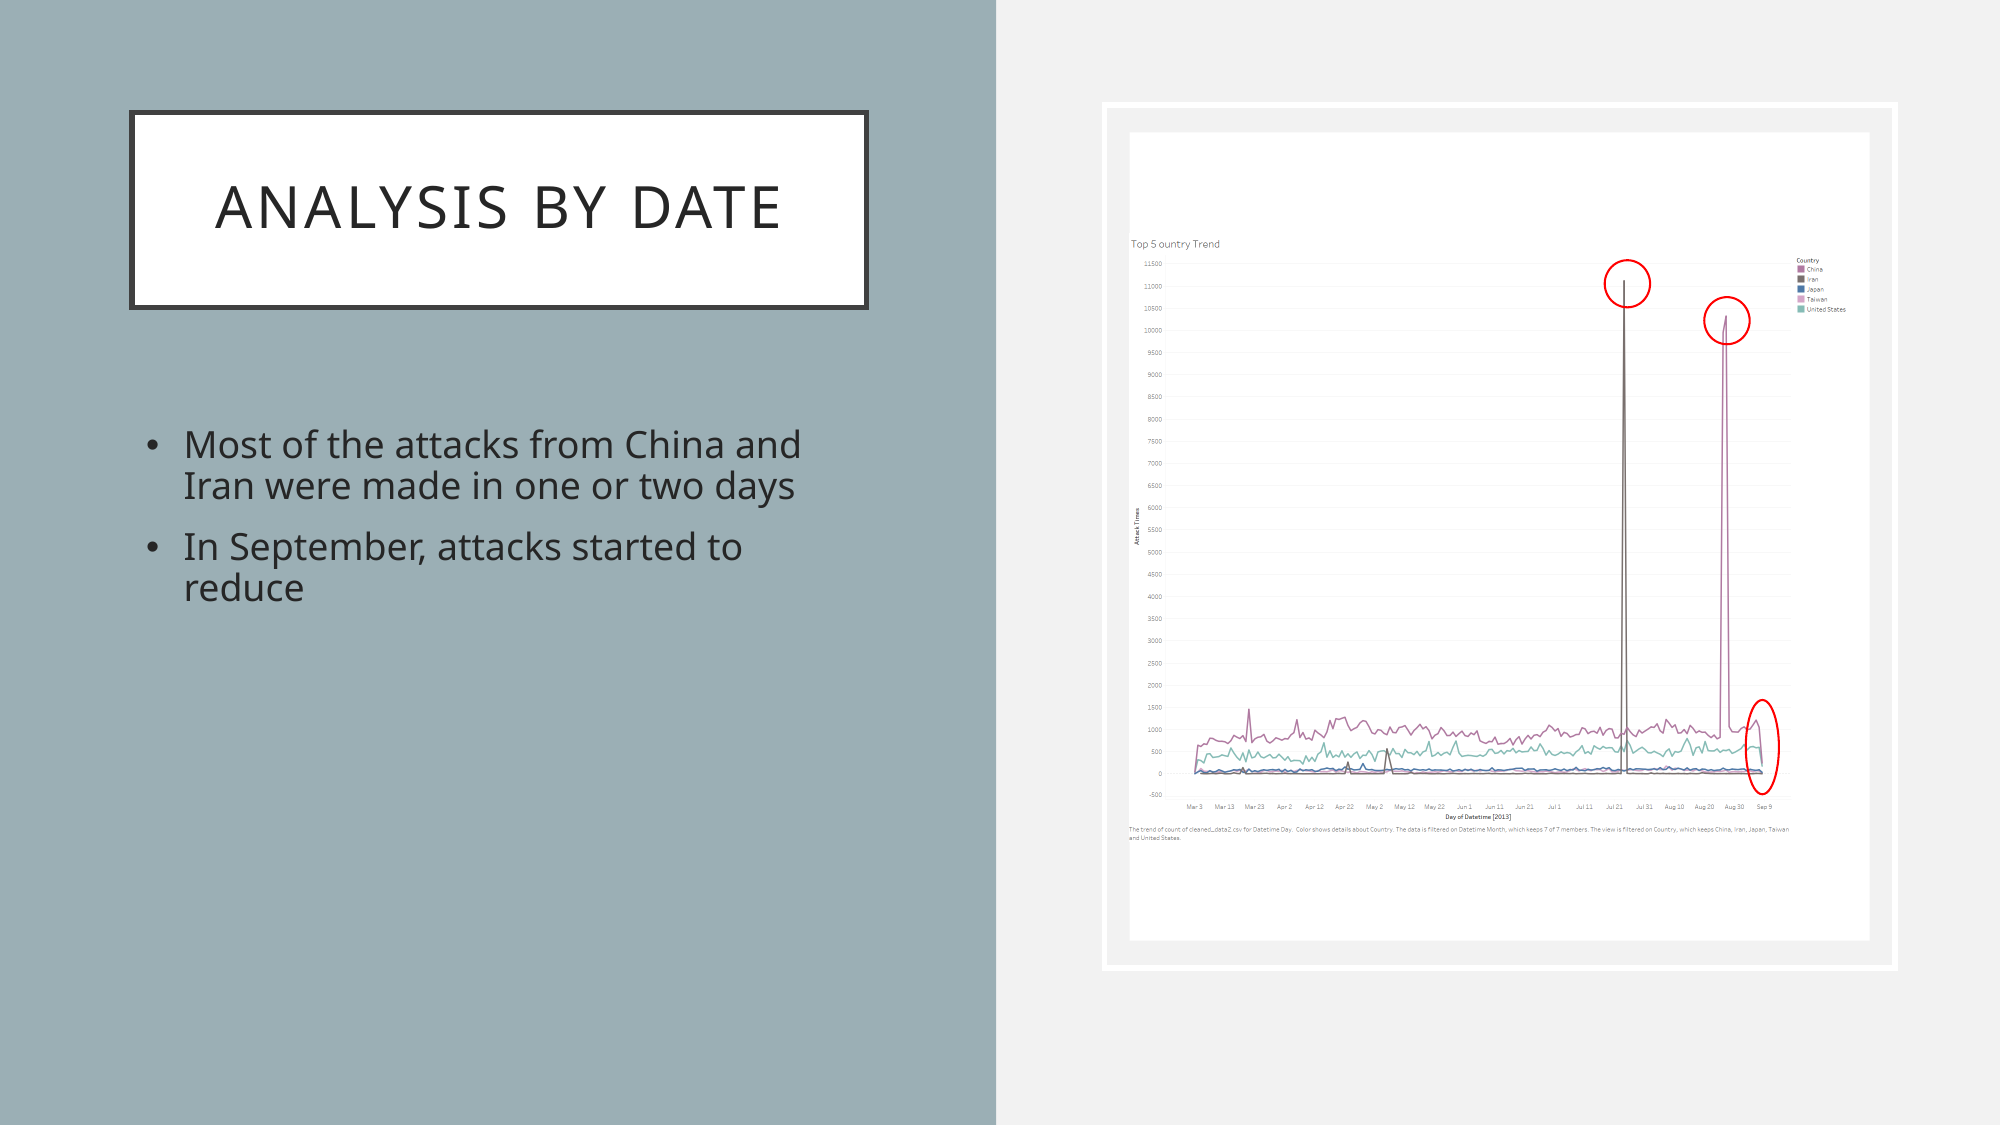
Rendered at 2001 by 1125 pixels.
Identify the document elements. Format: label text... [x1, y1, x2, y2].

text_box [1103, 104, 1896, 969]
title analysis by Date [129, 110, 869, 310]
text_box Most of the attacks from China and Iran were made in one or two days In September, attacks started to reduce [130, 418, 866, 918]
text_box [0, 0, 997, 1125]
text_box [1129, 131, 1871, 942]
picture [1129, 233, 1866, 842]
